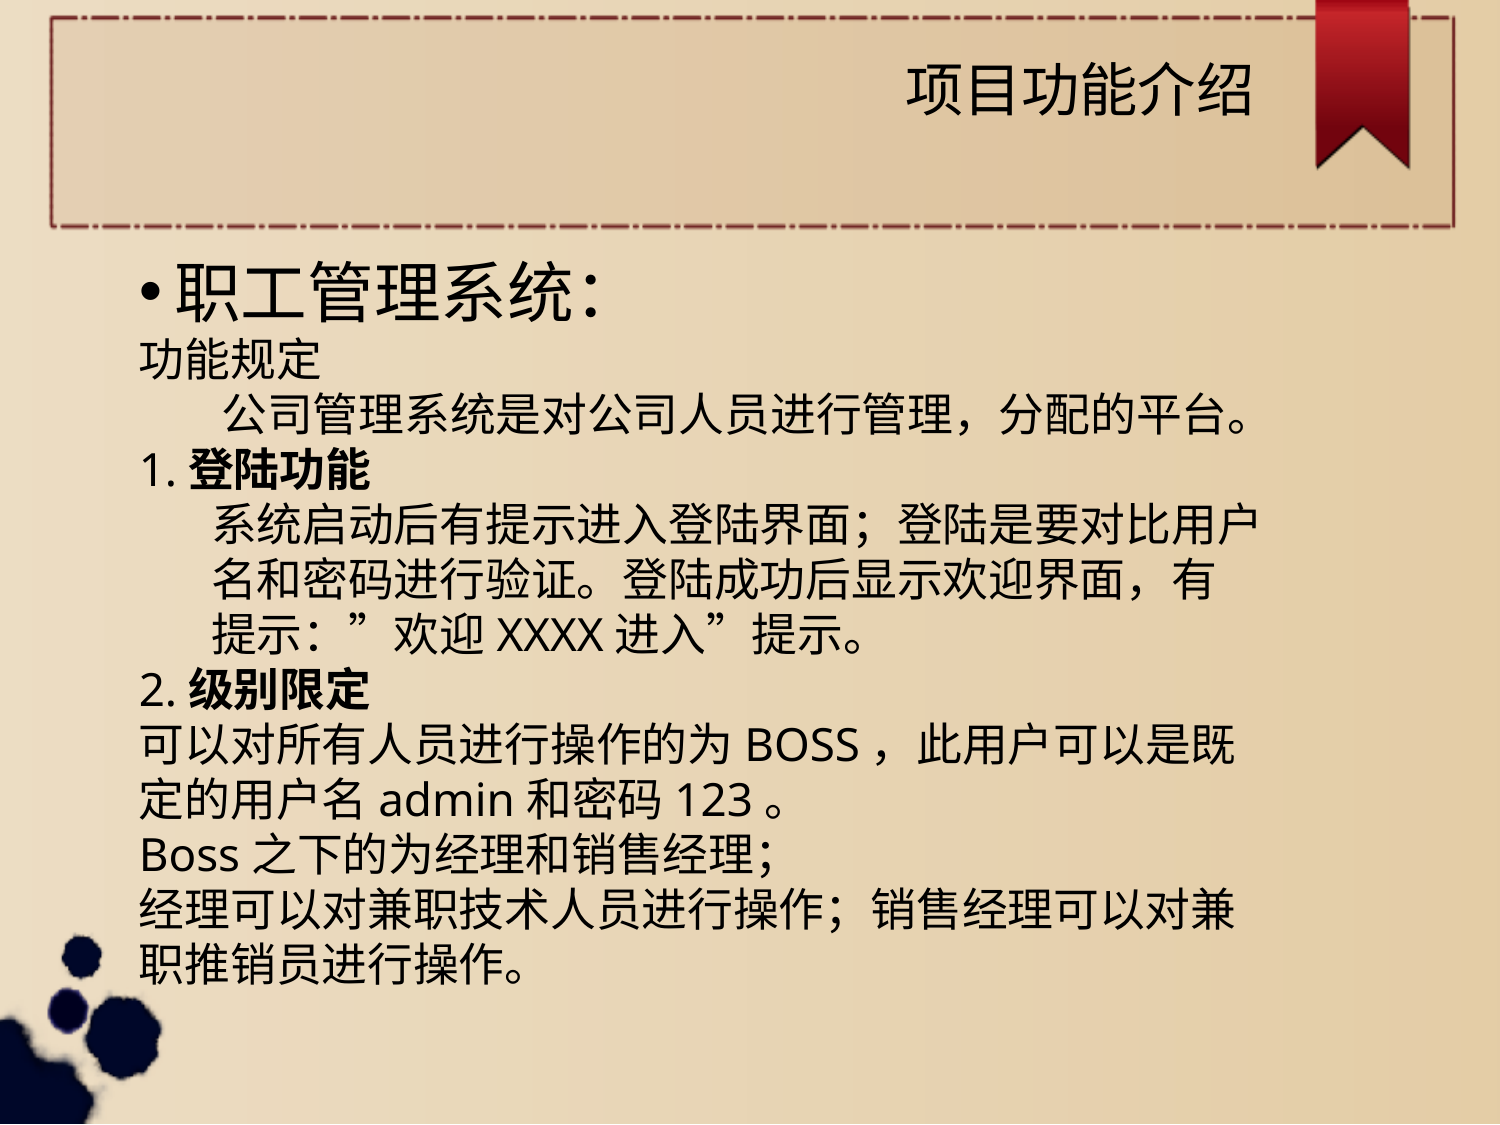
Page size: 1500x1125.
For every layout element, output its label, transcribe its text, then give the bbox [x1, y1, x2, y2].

text_box 项目功能介绍 [490, 19, 1270, 113]
text_box 职工管理系统： 功能规定 公司管理系统是对公司人员进行管理，分配的平台。 1.登陆功能 系统启动后有提示进入登陆界面；登陆是要对比用户 名和密码进行验证。登陆成功后显示欢迎界面，有 提示：”欢迎XXXX进入”提示。 2.级别限定 可以对所有人员进行操作的为BOSS，此用户可以是既 定的用户名admin和密码123。 Boss之下的为经理和销售经理； 经理可以对兼职技术人员进行操作；销售经理可以对兼 职推销员进行操作。 [123, 243, 1458, 952]
picture [0, 0, 1500, 1124]
